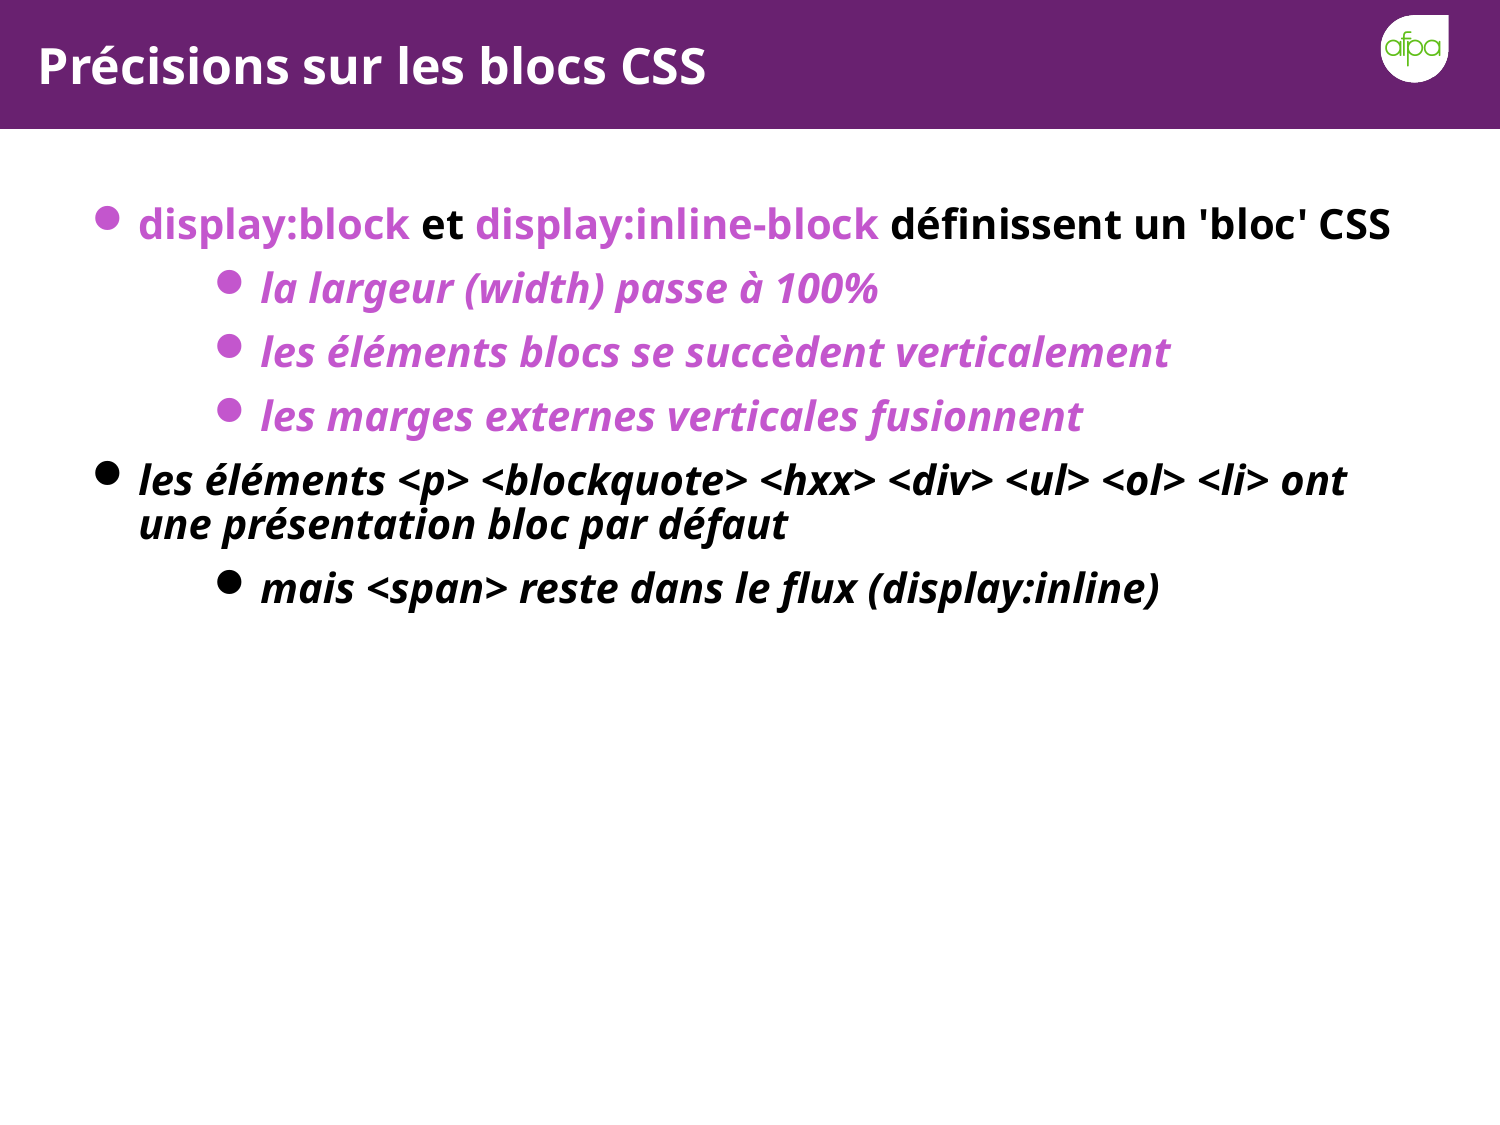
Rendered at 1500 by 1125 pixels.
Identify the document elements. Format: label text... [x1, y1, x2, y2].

text_box display:block et display:inline-block définissent un 'bloc' CSS la largeur (width) passe à 100% les éléments blocs se succèdent verticalement les marges externes verticales fusionnent les éléments <p> <blockquote> <hxx> <div> <ul> <ol> <li> ont une présentation bloc par défaut mais <span> reste dans le flux (display:inline) [76, 196, 1436, 1003]
title Précisions sur les blocs CSS [2, 0, 1339, 129]
picture [1379, 2, 1461, 95]
